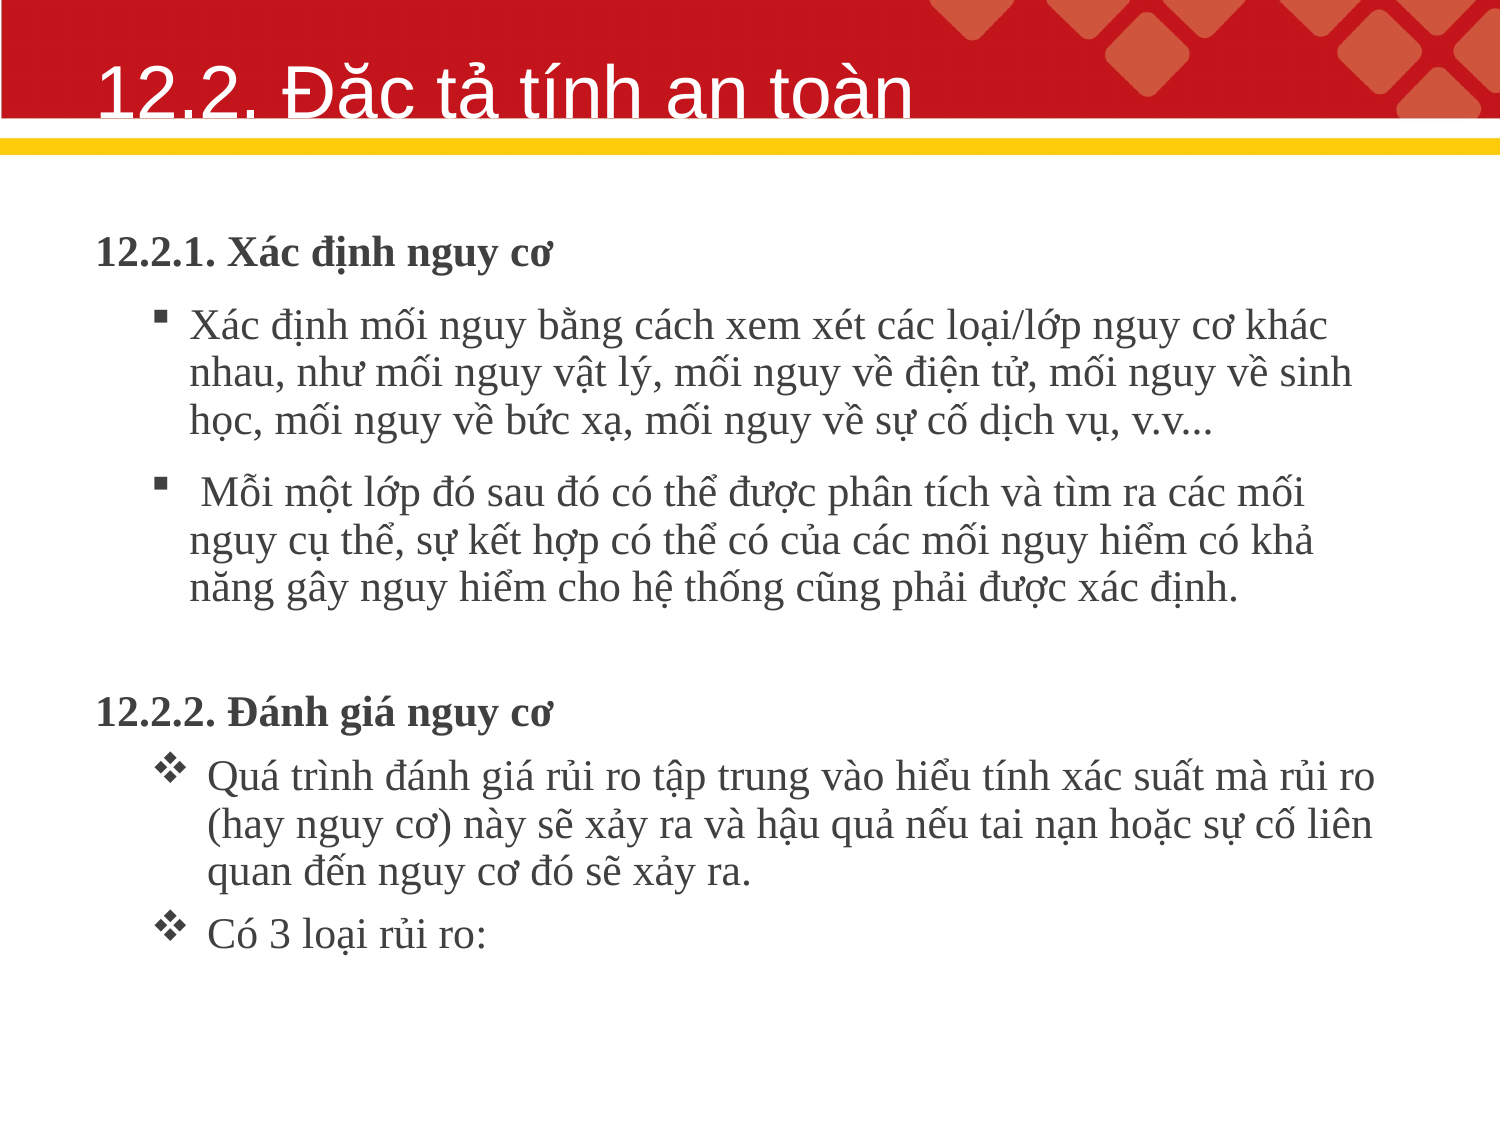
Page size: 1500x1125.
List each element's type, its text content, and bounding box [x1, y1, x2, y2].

title 12.2. Đặc tả tính an toàn [80, 0, 1397, 204]
list 12.2.1. Xác định nguy cơ Xác định mối nguy bằng cách xem xét các loại/lớp nguy cơ khác nhau, như mối nguy vật lý, mối nguy về điện tử, mối nguy về sinh học, mối nguy về bức xạ, mối nguy về sự cố dịch vụ, v.v... Mỗi một lớp đó sau đó có thể được phân tích và tìm ra các mối nguy cụ thể, sự kết hợp có thể có của các mối nguy hiểm có khả năng gây nguy hiểm cho hệ thống cũng phải được xác định. 12.2.2. Đánh giá nguy cơ Quá trình đánh giá rủi ro tập trung vào hiểu tính xác suất mà rủi ro (hay nguy cơ) này sẽ xảy ra và hậu quả nếu tai nạn hoặc sự cố liên quan đến nguy cơ đó sẽ xảy ra. Có 3 loại rủi ro: [80, 220, 1397, 1025]
picture [0, 0, 1500, 1125]
